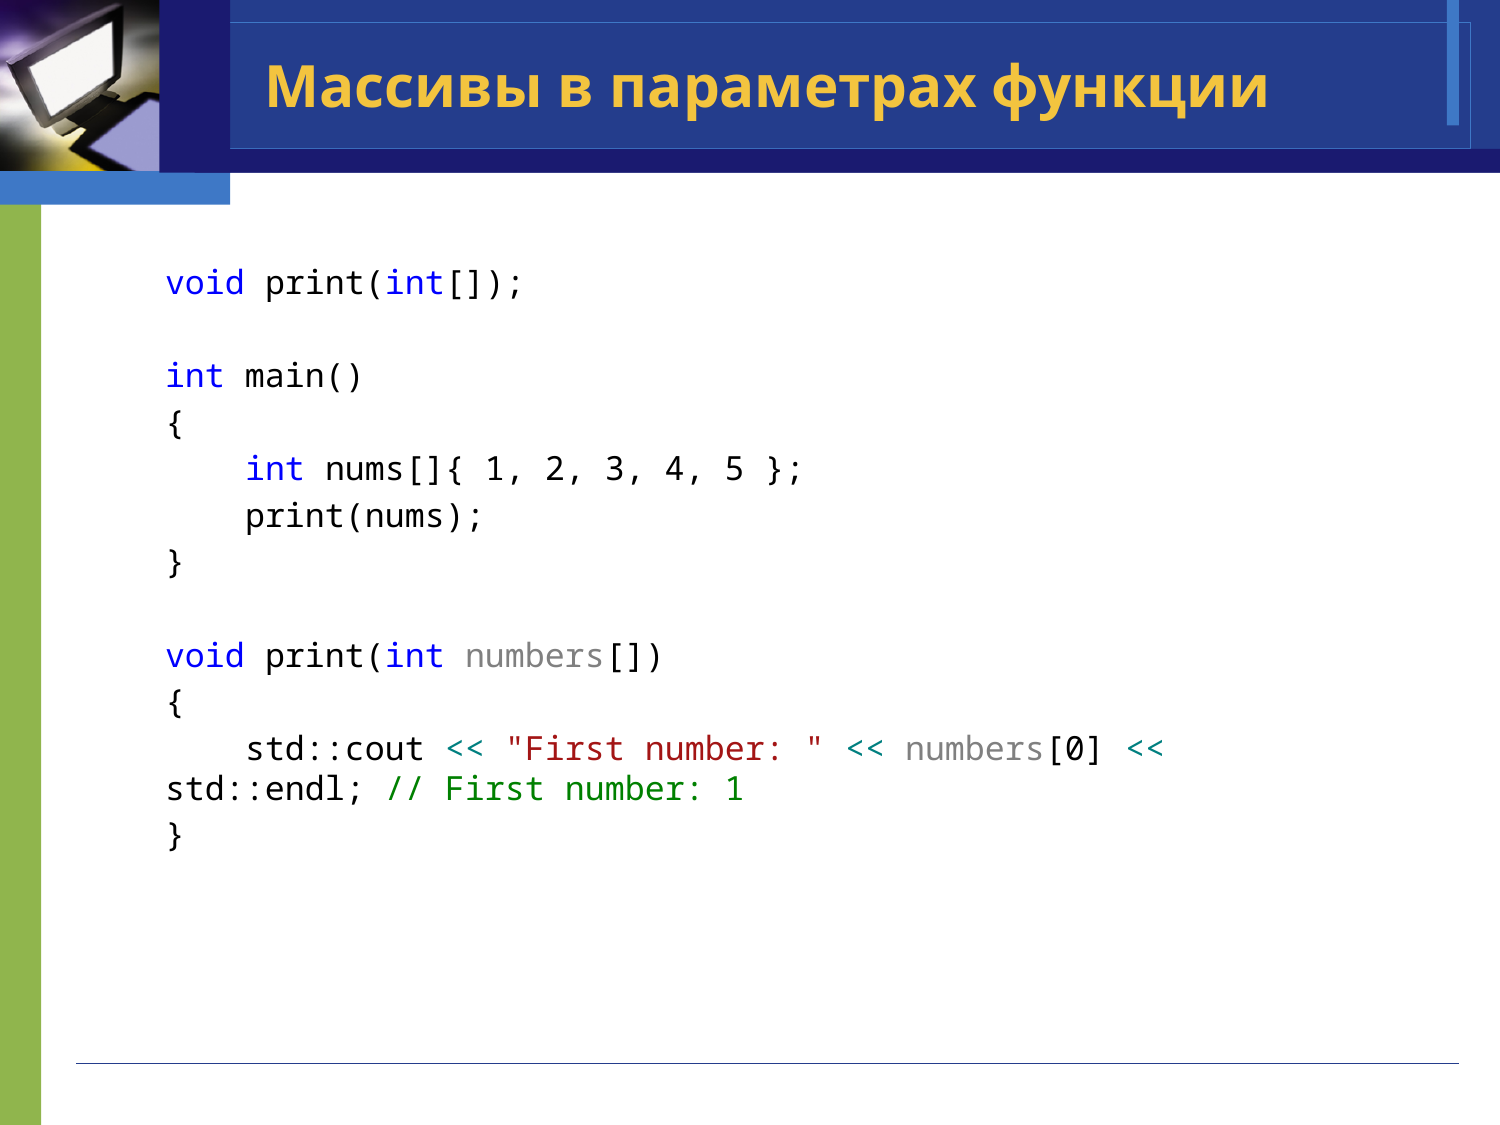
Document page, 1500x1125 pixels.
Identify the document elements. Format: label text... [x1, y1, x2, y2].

picture [0, 0, 159, 171]
list void print(int[]); int main() { int nums[]{ 1, 2, 3, 4, 5 }; print(nums); } void print(int numbers[]) { std::cout << "First number: " << numbers[0] << std::endl; // First number: 1 } [74, 206, 1426, 1069]
title Массивы в параметрах функции [122, 38, 1413, 131]
